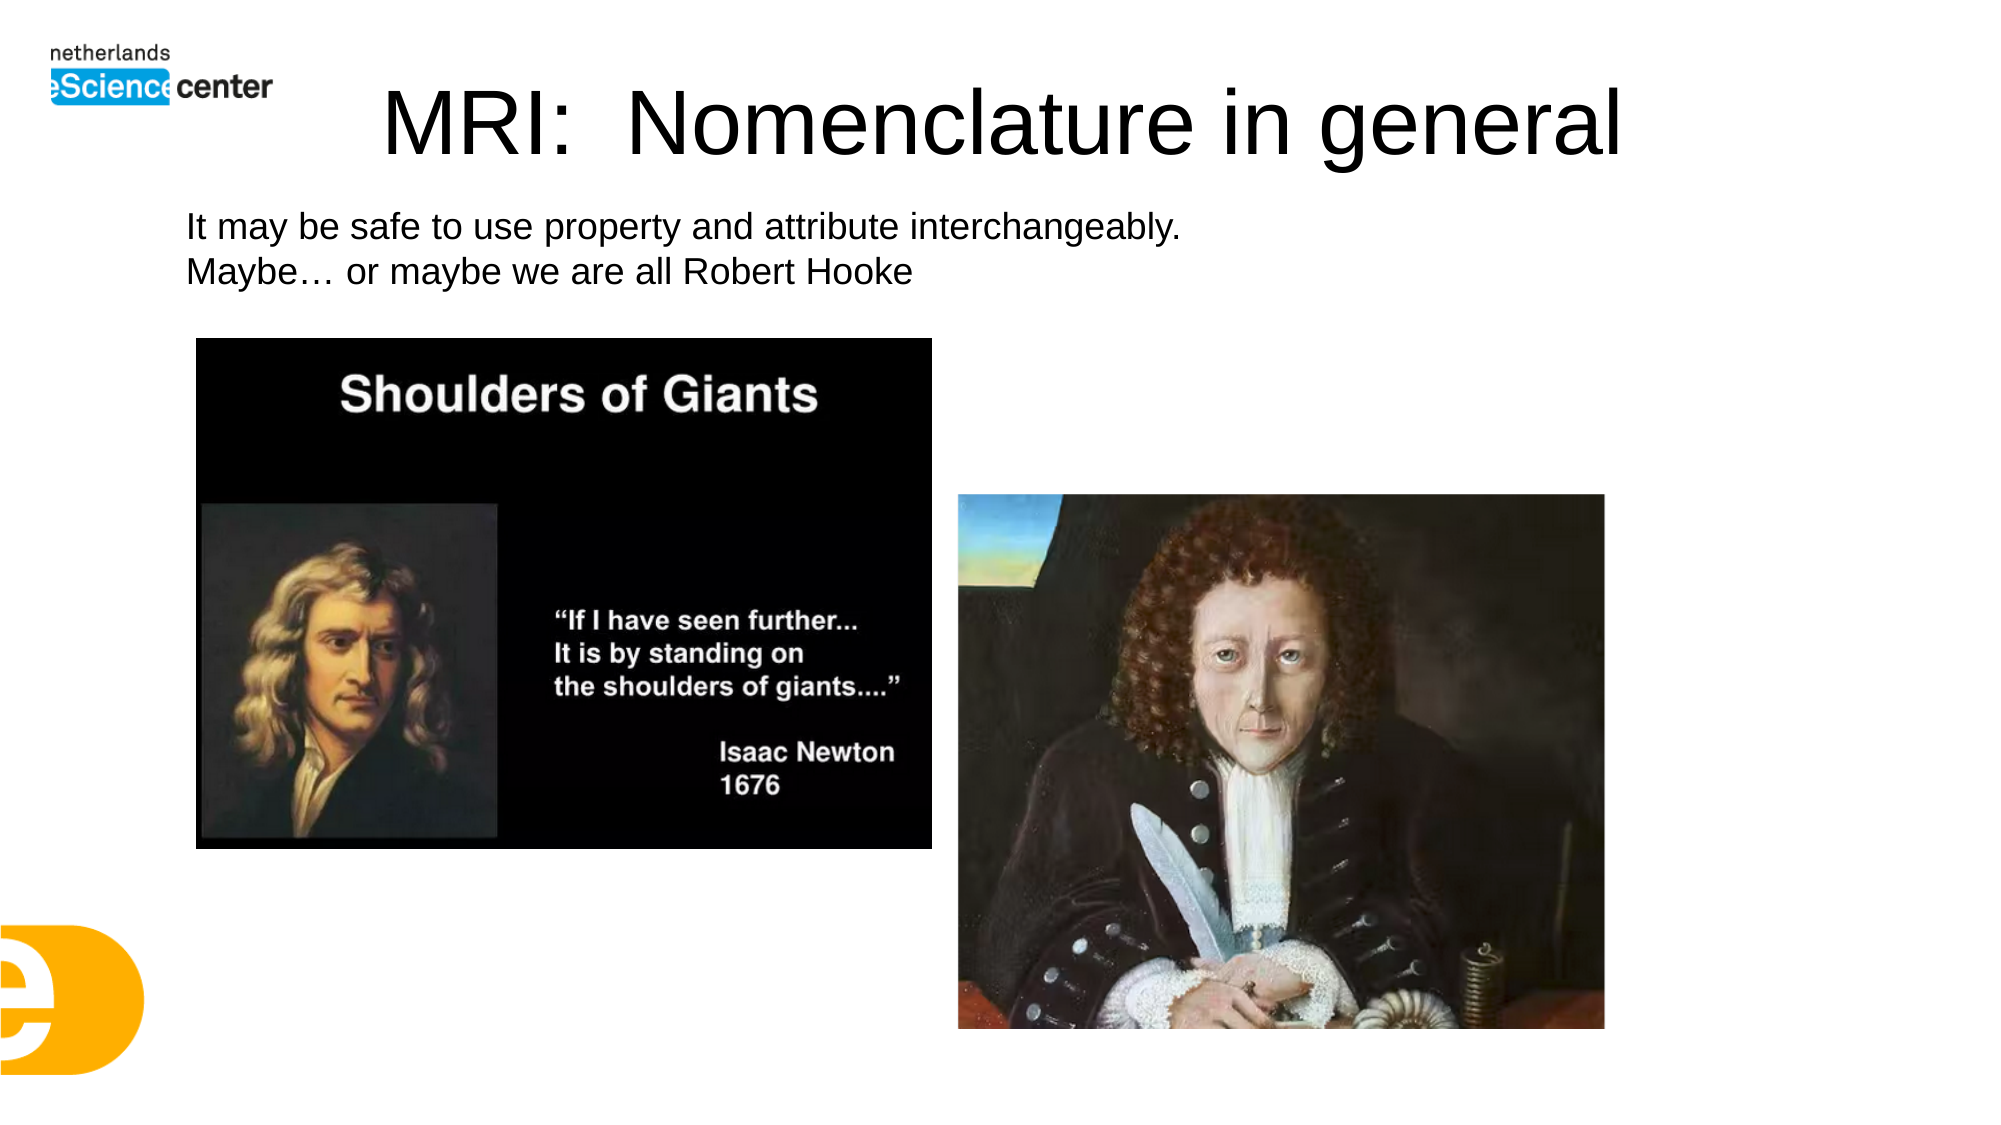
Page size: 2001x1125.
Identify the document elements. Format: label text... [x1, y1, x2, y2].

title MRI: Nomenclature in general [381, 31, 2000, 219]
picture [0, 0, 2001, 1125]
text_box It may be safe to use property and attribute interchangeably. Maybe… or maybe we are all Robert Hooke [171, 194, 1606, 479]
